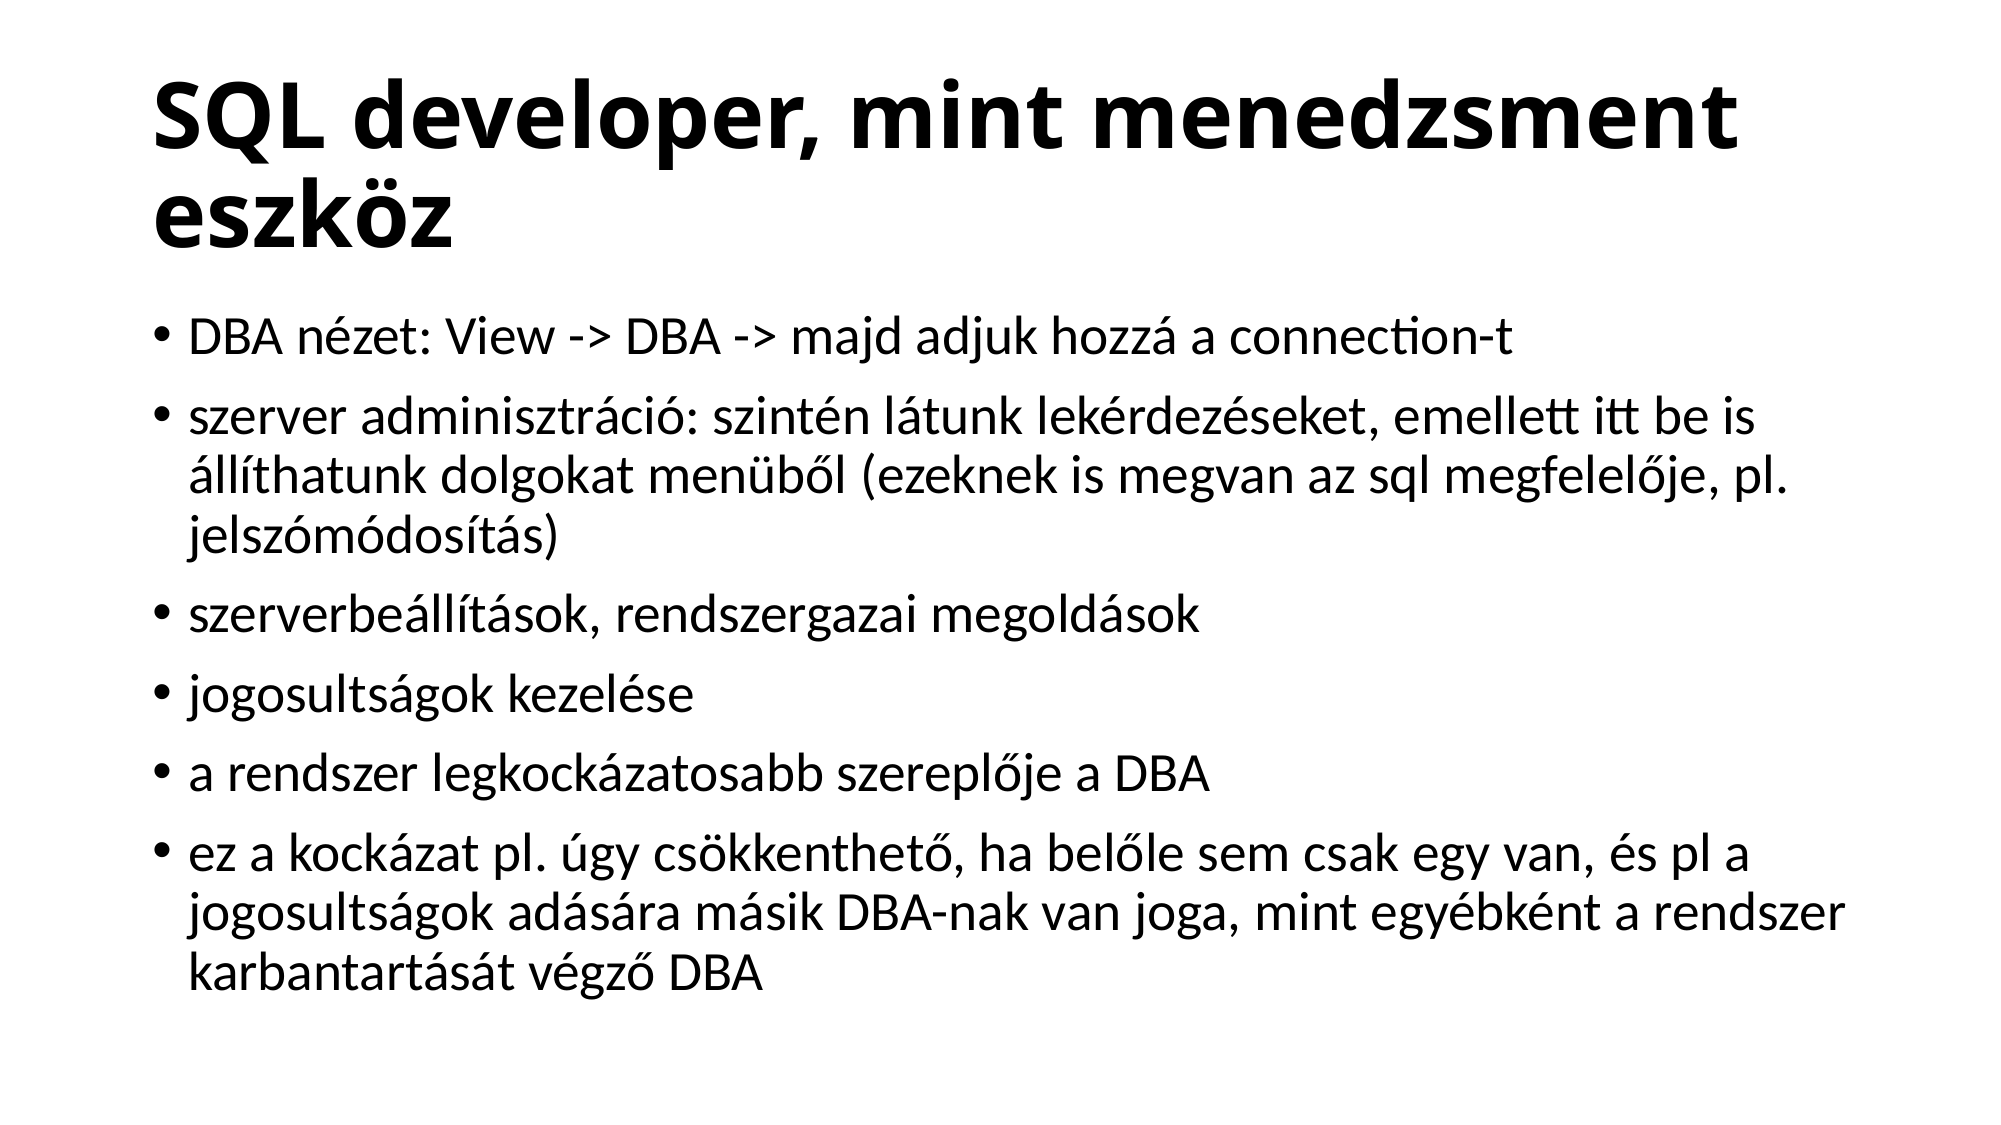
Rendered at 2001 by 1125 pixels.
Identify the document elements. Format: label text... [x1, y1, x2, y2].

title SQL developer, mint menedzsment eszköz [137, 59, 1863, 278]
list DBA nézet: View -> DBA -> majd adjuk hozzá a connection-t szerver adminisztráció: szintén látunk lekérdezéseket, emellett itt be is állíthatunk dolgokat menüből (ezeknek is megvan az sql megfelelője, pl. jelszómódosítás) szerverbeállítások, rendszergazai megoldások jogosultságok kezelése a rendszer legkockázatosabb szereplője a DBA ez a kockázat pl. úgy csökkenthető, ha belőle sem csak egy van, és pl a jogosultságok adására másik DBA-nak van joga, mint egyébként a rendszer karbantartását végző DBA [137, 299, 1863, 1014]
